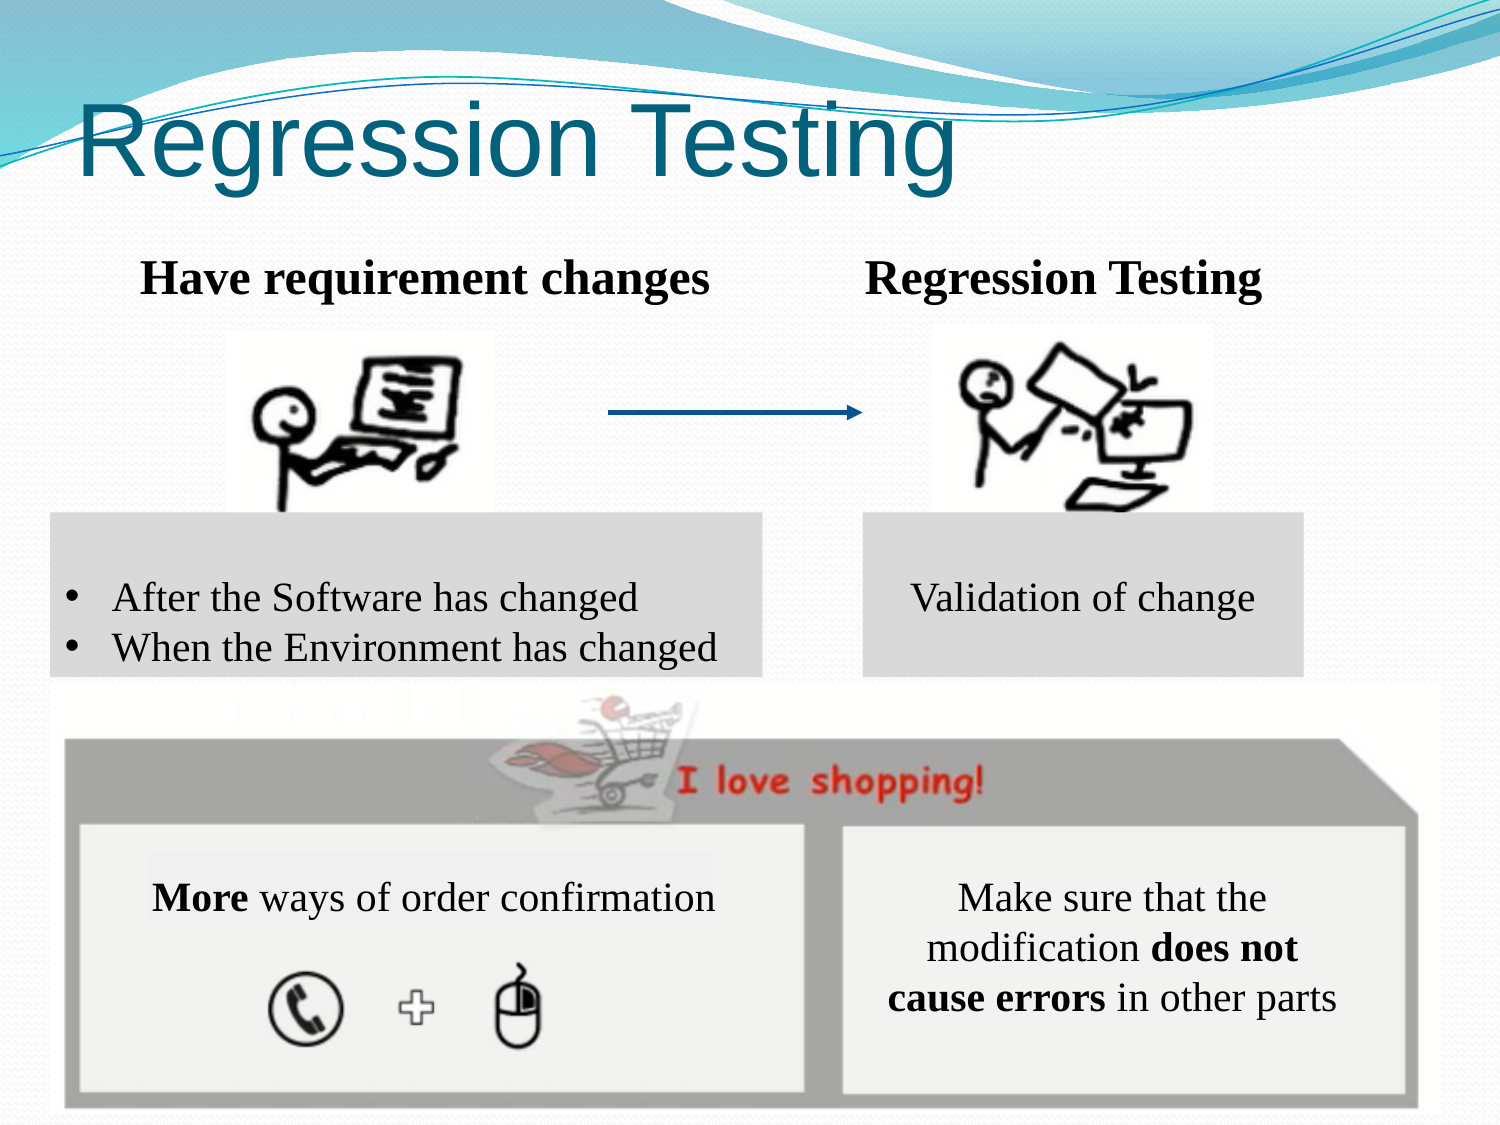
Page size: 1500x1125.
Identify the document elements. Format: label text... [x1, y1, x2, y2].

picture [224, 330, 495, 526]
text_box Validation of change [862, 512, 1304, 678]
picture [932, 324, 1213, 524]
picture [49, 684, 1440, 1113]
title Regression Testing [75, 62, 1425, 197]
text_box Regression Testing [849, 236, 1363, 312]
text_box After the Software has changed When the Environment has changed [50, 512, 763, 678]
text_box Have requirement changes [125, 237, 750, 313]
